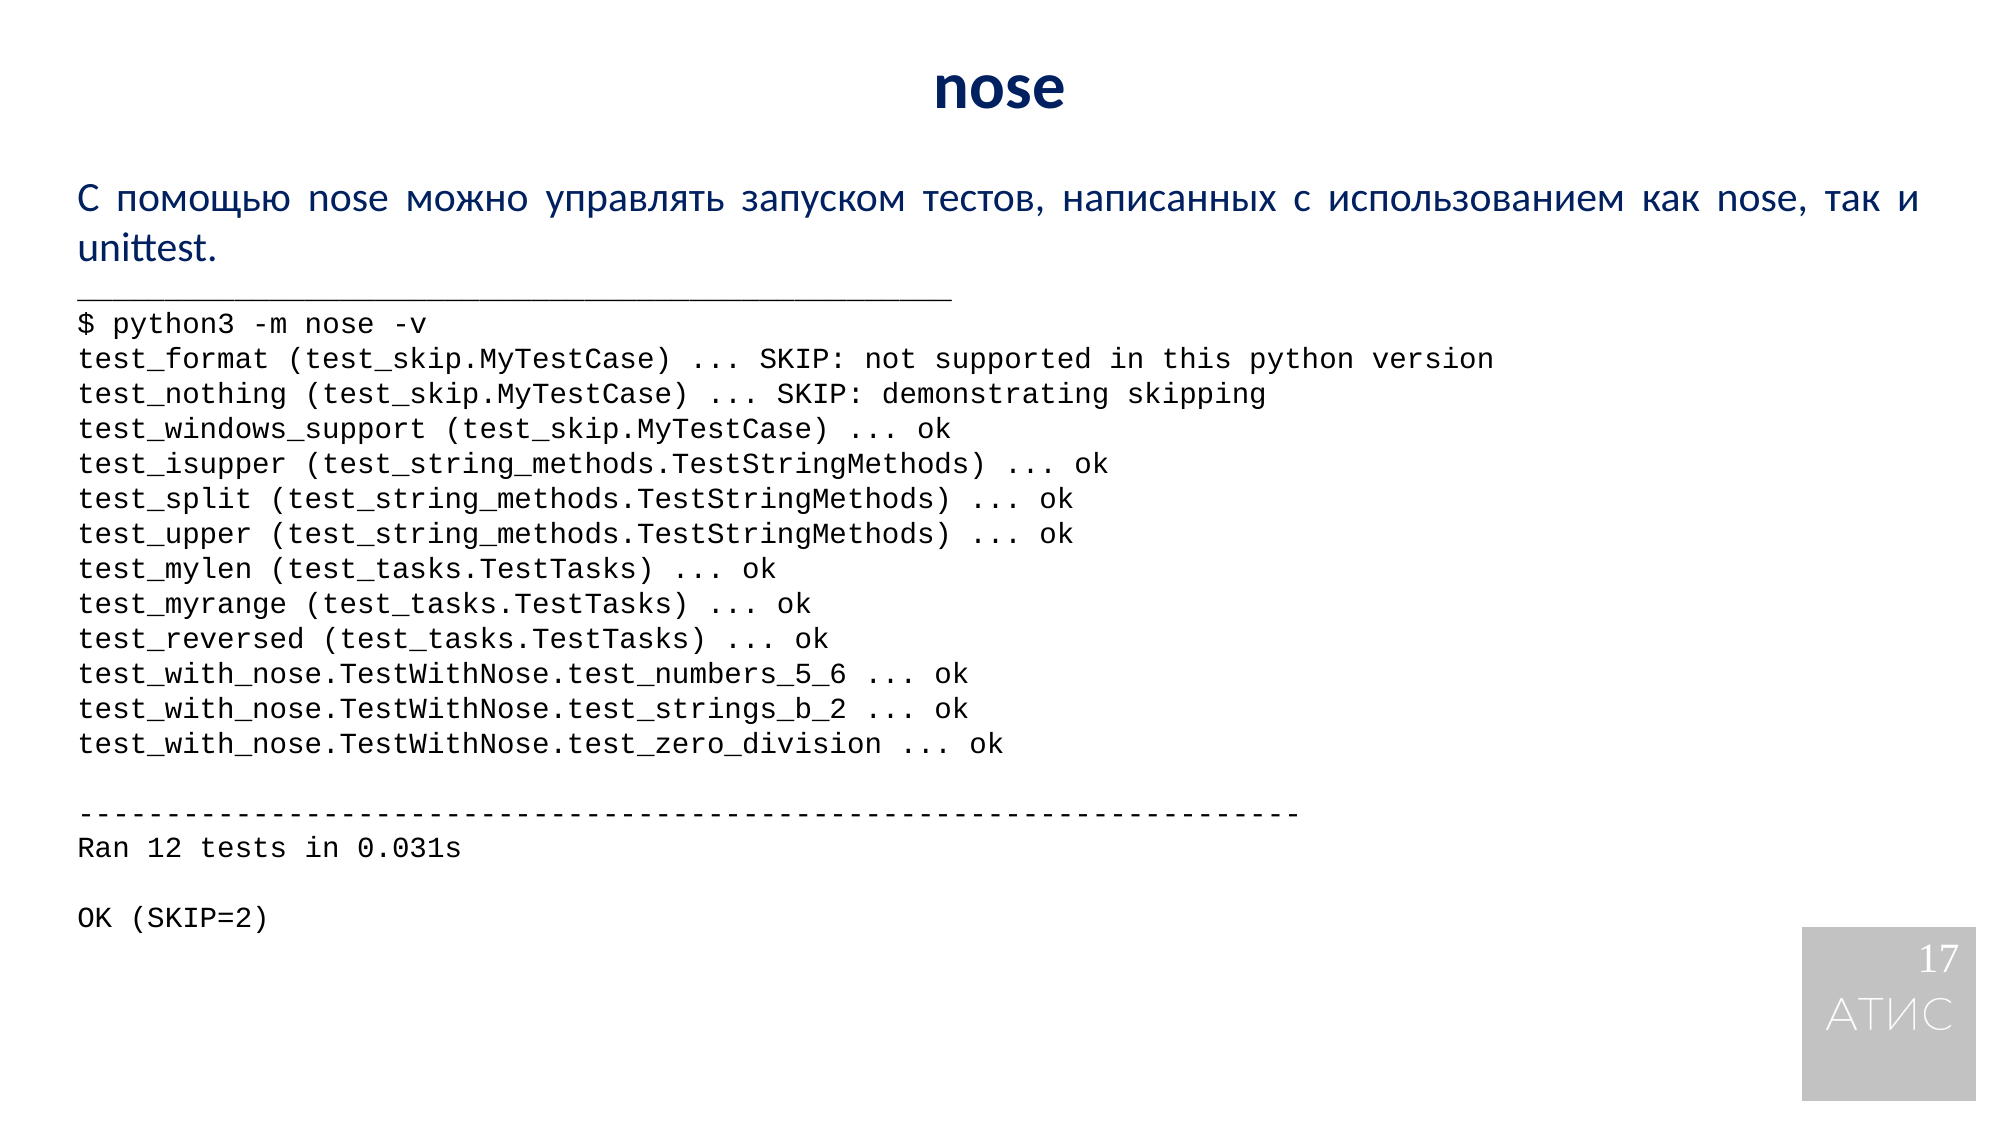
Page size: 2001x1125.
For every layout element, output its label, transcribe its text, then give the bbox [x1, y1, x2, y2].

text_box С помощью nose можно управлять запуском тестов, написанных с использованием как nose, так и unittest. __________________________________________________ $ python3 -m nose -v test_format (test_skip.MyTestCase) ... SKIP: not supported in this python version test_nothing (test_skip.MyTestCase) ... SKIP: demonstrating skipping test_windows_support (test_skip.MyTestCase) ... ok test_isupper (test_string_methods.TestStringMethods) ... ok test_split (test_string_methods.TestStringMethods) ... ok test_upper (test_string_methods.TestStringMethods) ... ok test_mylen (test_tasks.TestTasks) ... ok test_myrange (test_tasks.TestTasks) ... ok test_reversed (test_tasks.TestTasks) ... ok test_with_nose.TestWithNose.test_numbers_5_6 ... ok test_with_nose.TestWithNose.test_strings_b_2 ... ok test_with_nose.TestWithNose.test_zero_division ... ok ---------------------------------------------------------------------- Ran 12 tests in 0.031s OK (SKIP=2) [62, 162, 1936, 1097]
picture [1802, 927, 1976, 1101]
title nose [0, 34, 2000, 149]
